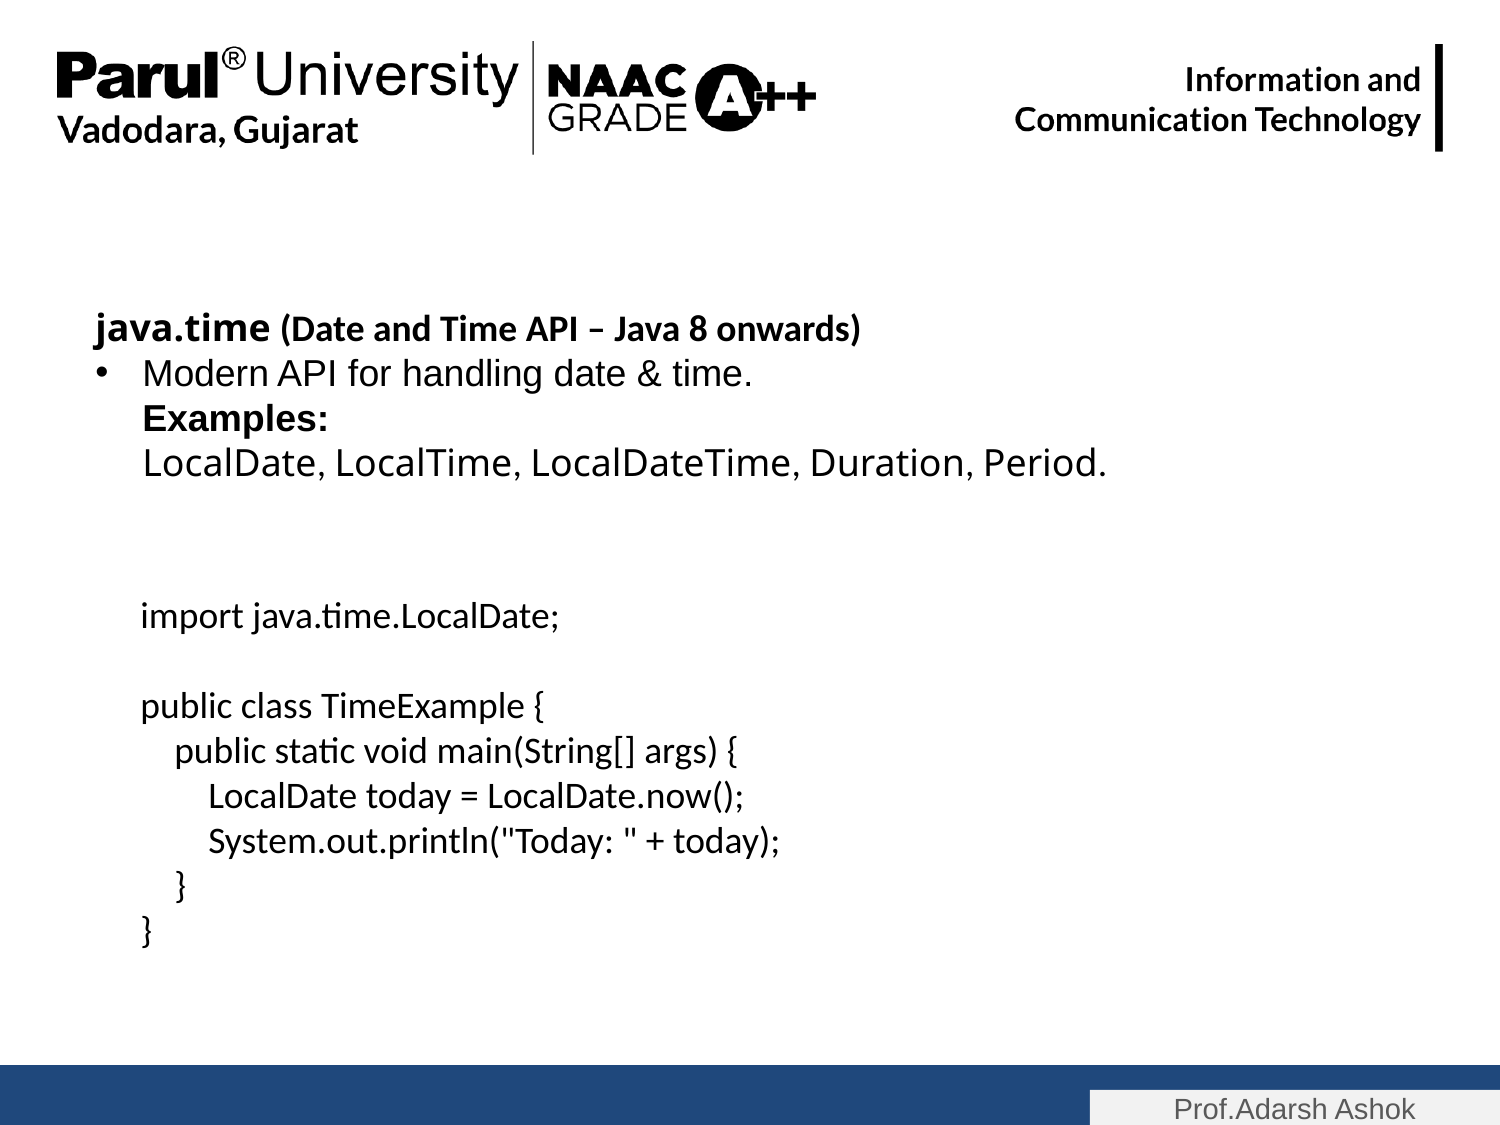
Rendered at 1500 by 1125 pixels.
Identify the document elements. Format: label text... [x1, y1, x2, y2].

text_box Prof.Adarsh Ashok [1089, 1089, 1500, 1125]
picture [57, 41, 1443, 155]
text_box java.time (Date and Time API – Java 8 onwards) Modern API for handling date & time. Examples: LocalDate, LocalTime, LocalDateTime, Duration, Period. [80, 296, 1123, 537]
text_box import java.time.LocalDate; public class TimeExample { public static void main(String[] args) { LocalDate today = LocalDate.now(); System.out.println("Today: " + today); } } [125, 583, 1388, 959]
